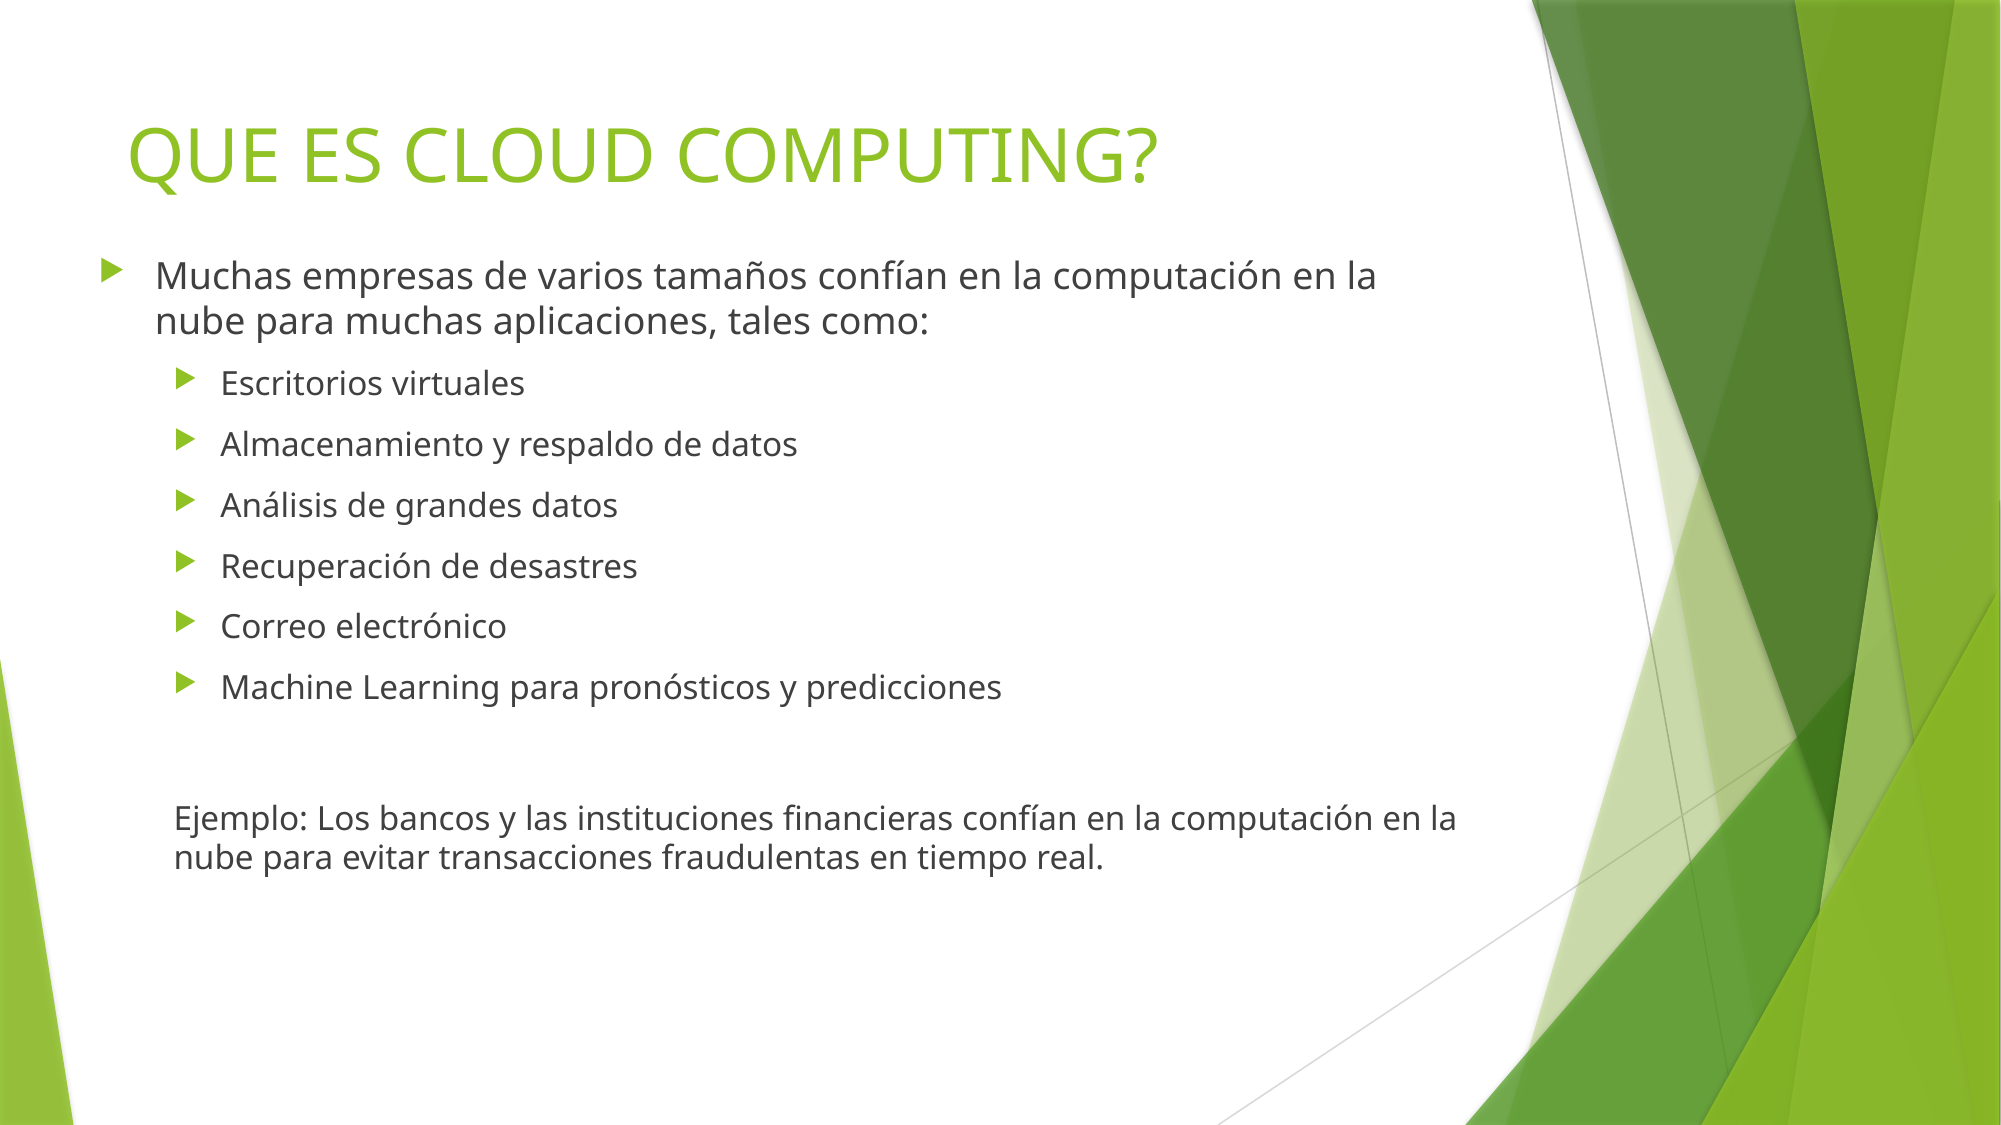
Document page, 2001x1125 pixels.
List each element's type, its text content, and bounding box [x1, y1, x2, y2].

list Muchas empresas de varios tamaños confían en la computación en la nube para muchas aplicaciones, tales como: Escritorios virtuales Almacenamiento y respaldo de datos Análisis de grandes datos Recuperación de desastres Correo electrónico Machine Learning para pronósticos y predicciones Ejemplo: Los bancos y las instituciones financieras confían en la computación en la nube para evitar transacciones fraudulentas en tiempo real. [83, 244, 1494, 881]
title QUE ES CLOUD COMPUTING? [111, 99, 1522, 317]
